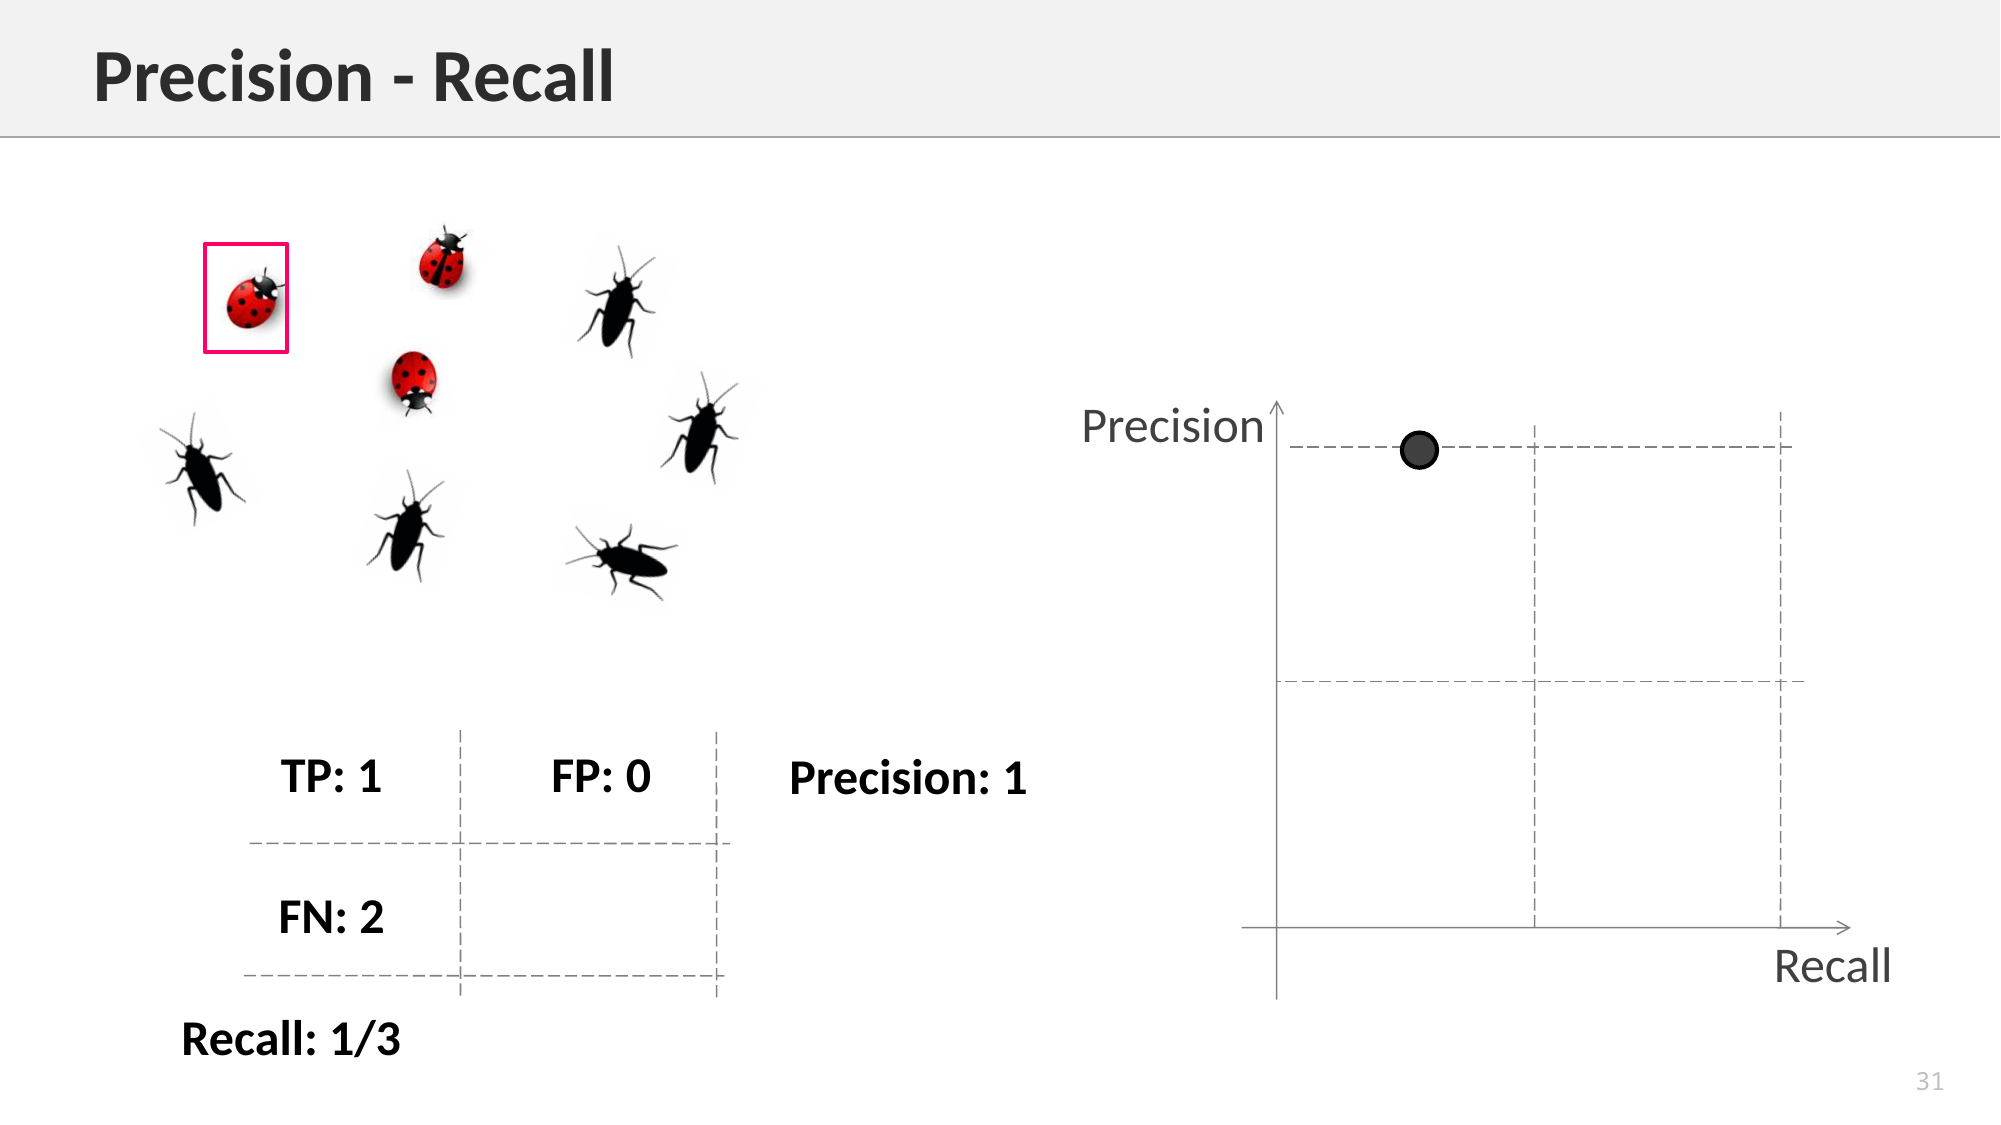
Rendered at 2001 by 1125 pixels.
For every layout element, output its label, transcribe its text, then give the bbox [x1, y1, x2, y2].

picture [576, 500, 664, 618]
picture [365, 465, 454, 583]
picture [219, 263, 298, 341]
text_box Precision: 1 [714, 714, 1029, 835]
picture [371, 345, 450, 424]
text_box FP: 0 [494, 712, 709, 834]
picture [409, 216, 483, 300]
text_box Precision - Recall [78, 19, 1863, 124]
picture [154, 408, 242, 525]
text_box Recall: 1/3 [136, 975, 447, 1096]
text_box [1034, 397, 1910, 1000]
text_box [203, 242, 289, 354]
text_box FN: 2 [224, 853, 439, 974]
picture [576, 241, 664, 359]
text_box TP: 1 [224, 712, 439, 834]
picture [660, 367, 748, 485]
